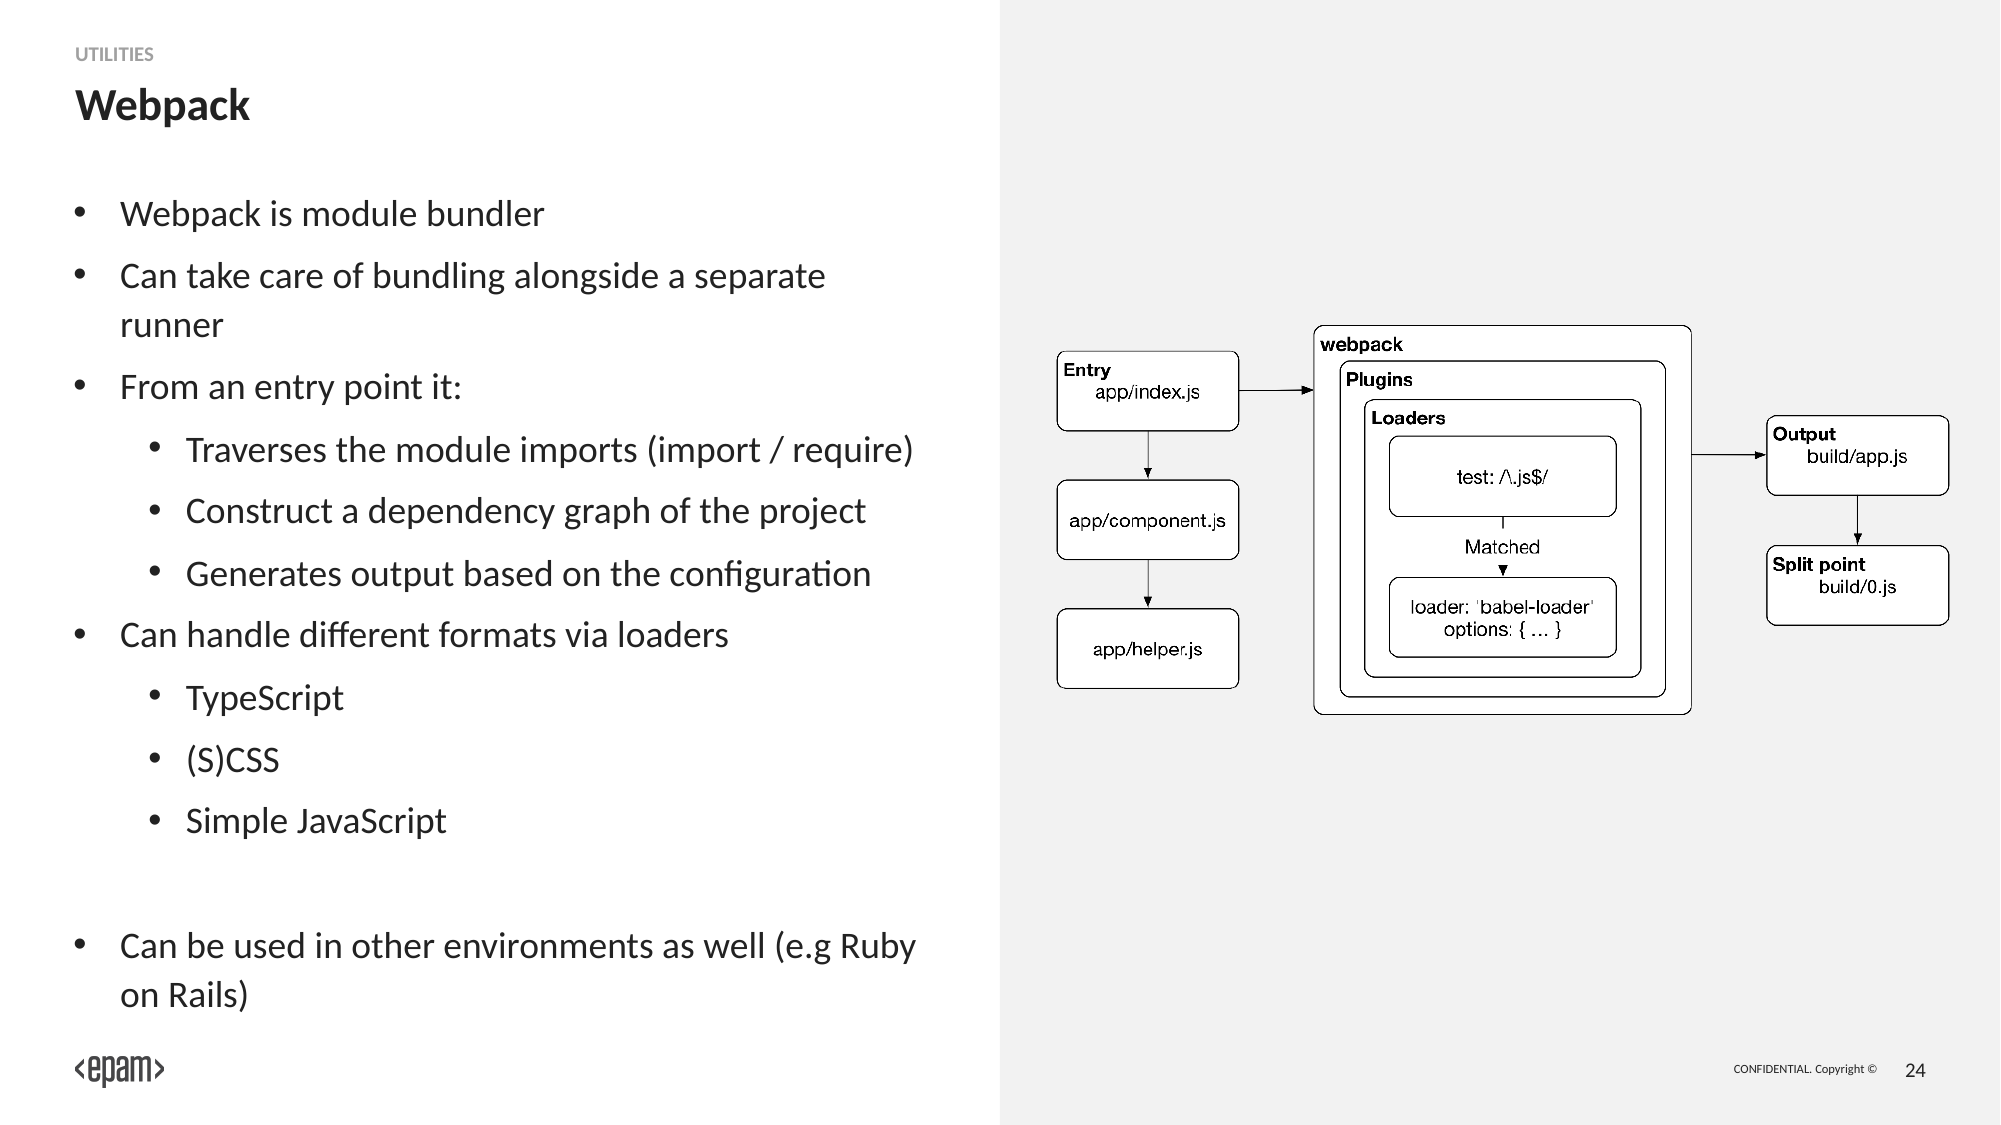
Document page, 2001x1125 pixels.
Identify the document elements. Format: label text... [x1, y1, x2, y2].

picture [75, 1056, 164, 1088]
title Webpack [75, 75, 862, 150]
text_box Webpack is module bundler Can take care of bundling alongside a separate runner From an entry point it: Traverses the module imports (import / require) Construct a dependency graph of the project Generates output based on the configuration Can handle different formats via loaders TypeScript (S)CSS Simple JavaScript Can be used in other environments as well (e.g Ruby on Rails) [58, 177, 950, 1023]
picture [1050, 318, 1955, 721]
list Utilities [75, 37, 668, 75]
